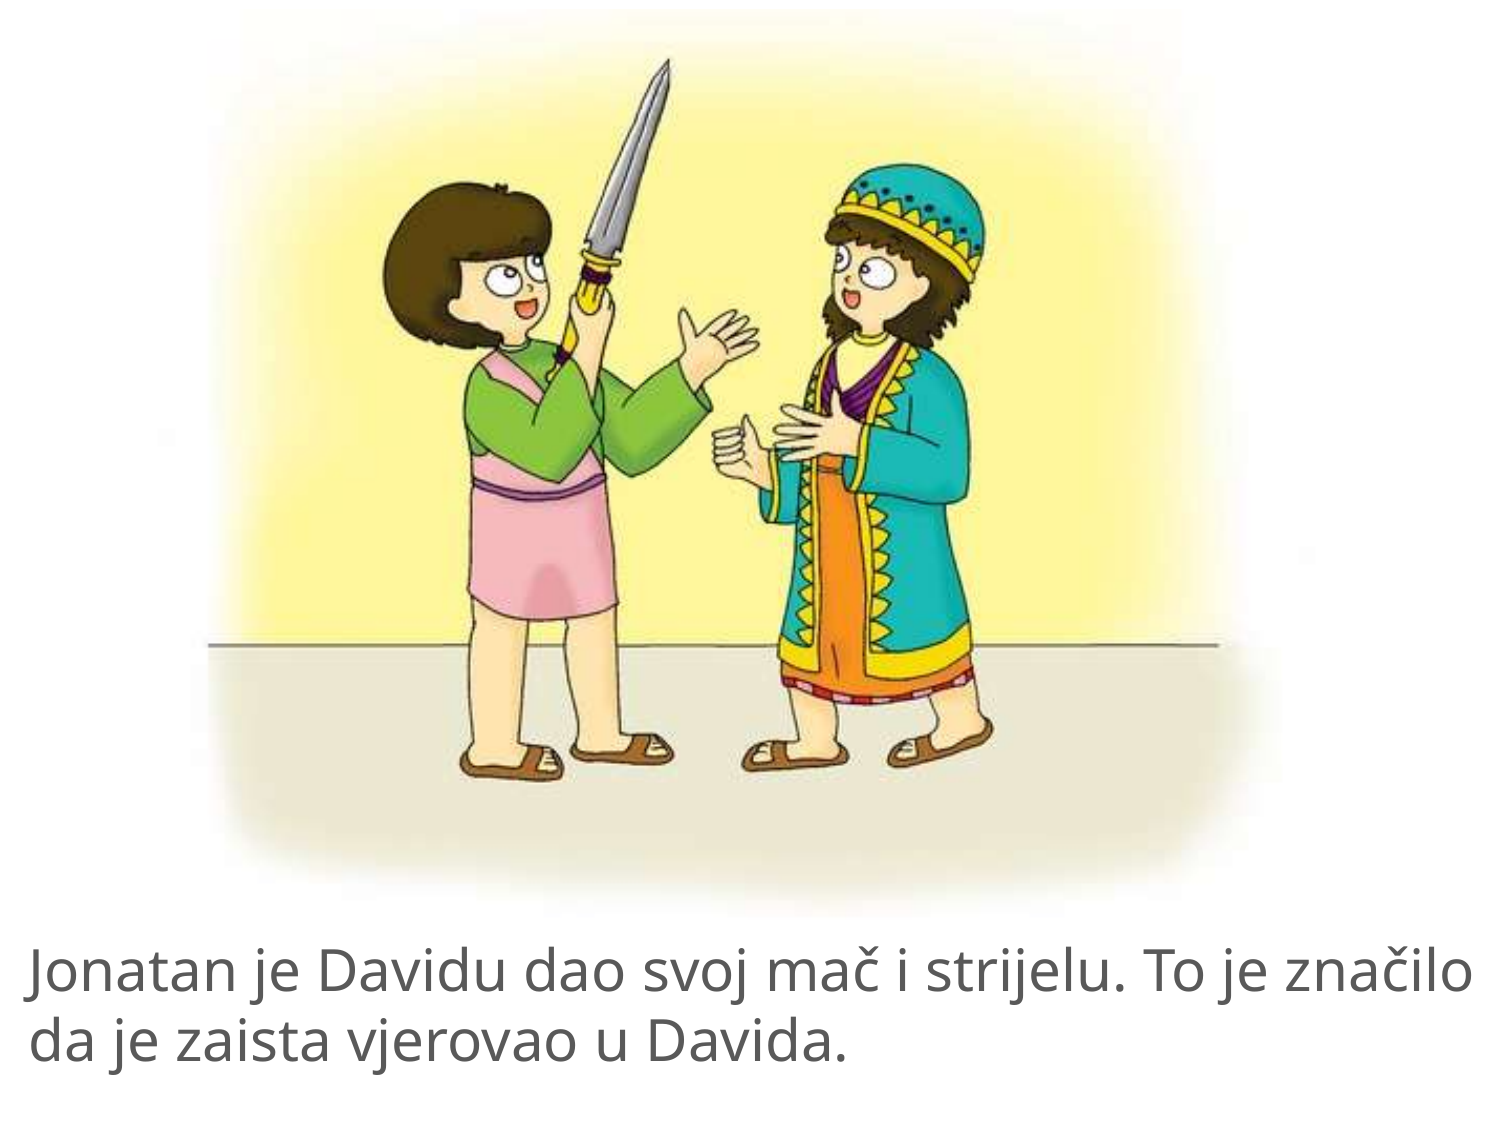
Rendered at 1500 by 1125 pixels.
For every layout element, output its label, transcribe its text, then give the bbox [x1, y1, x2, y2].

text_box Jonatan je Davidu dao svoj mač i strijelu. To je značilo da je zaista vjerovao u Davida. [13, 925, 1500, 1081]
picture [41, 8, 1405, 929]
